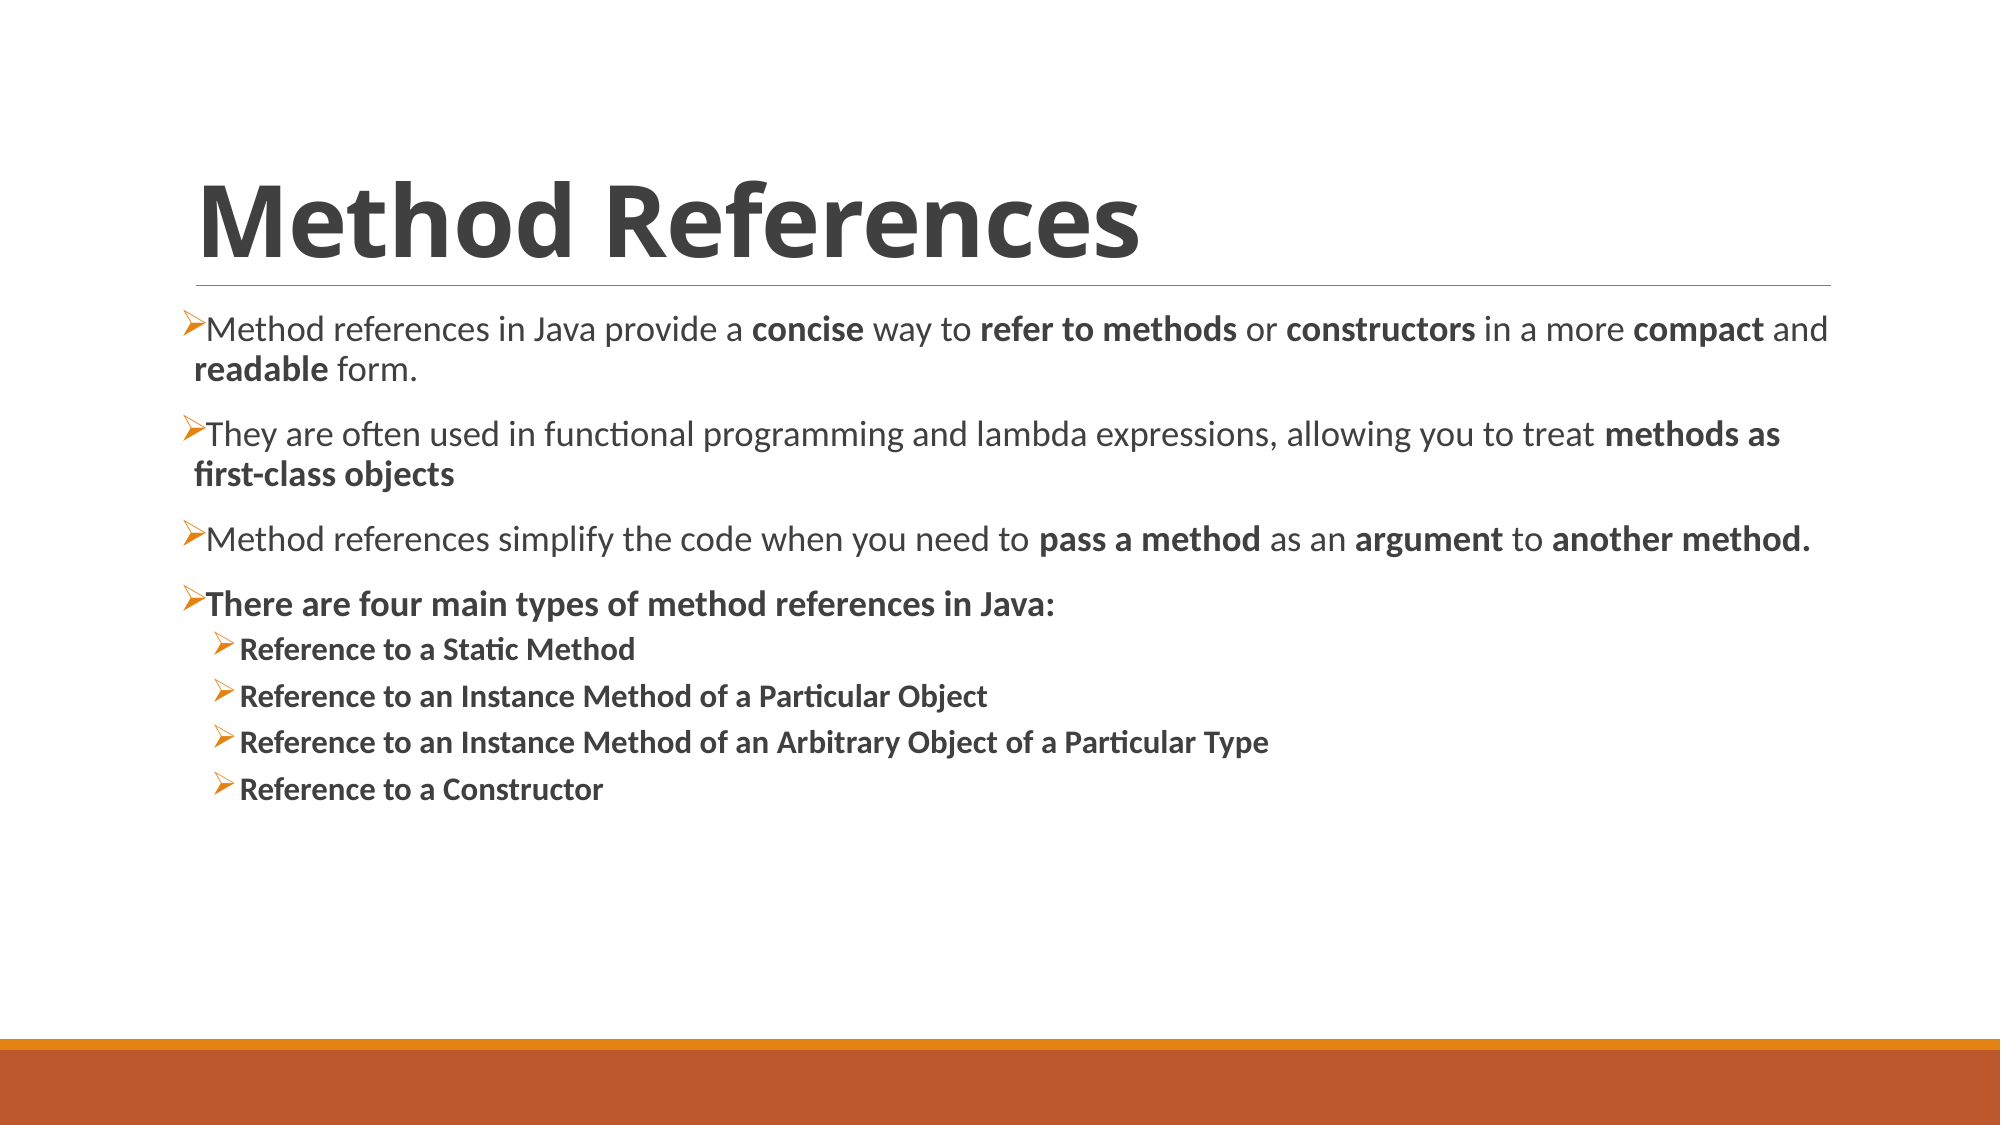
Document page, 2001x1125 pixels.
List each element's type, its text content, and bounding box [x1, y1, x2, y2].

title Method References [180, 47, 1830, 285]
list Method references in Java provide a concise way to refer to methods or constructors in a more compact and readable form. They are often used in functional programming and lambda expressions, allowing you to treat methods as first-class objects Method references simplify the code when you need to pass a method as an argument to another method. There are four main types of method references in Java: Reference to a Static Method Reference to an Instance Method of a Particular Object Reference to an Instance Method of an Arbitrary Object of a Particular Type Reference to a Constructor [180, 302, 1830, 963]
